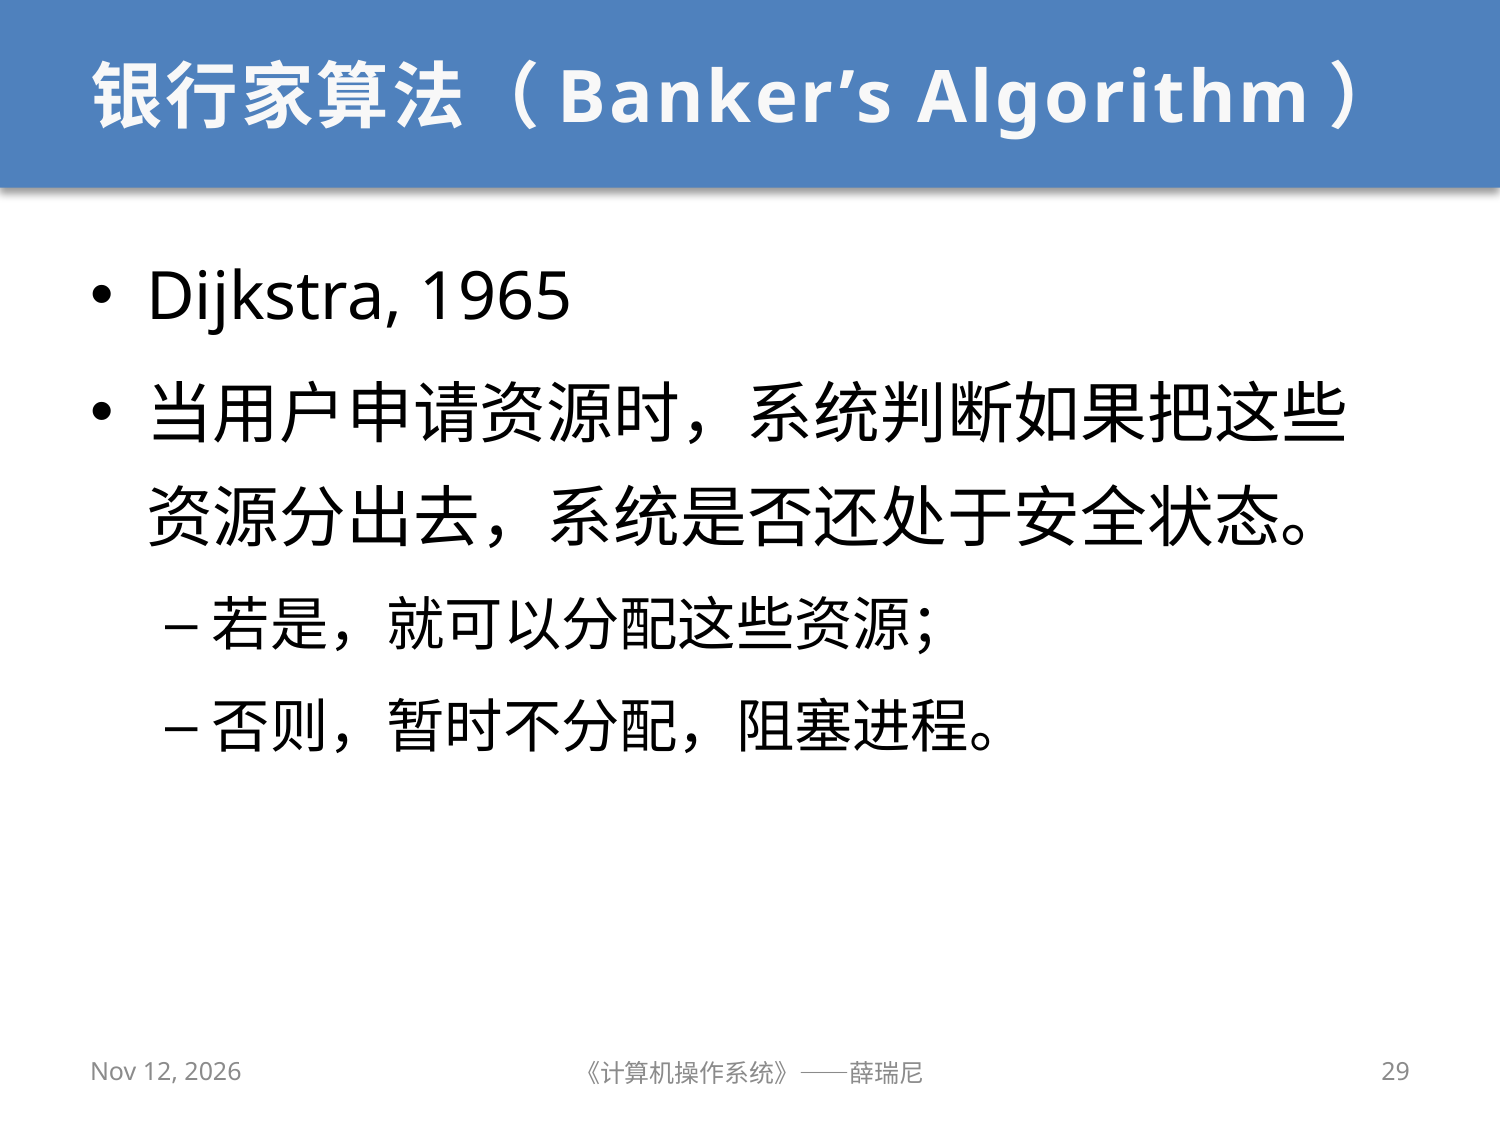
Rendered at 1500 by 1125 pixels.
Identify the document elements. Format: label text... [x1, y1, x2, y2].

footer 《计算机操作系统》——薛瑞尼 [512, 1042, 988, 1103]
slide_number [75, 1042, 425, 1103]
slide_number 29 [1074, 1042, 1425, 1103]
list Dijkstra, 1965 当用户申请资源时，系统判断如果把这些资源分出去，系统是否还处于安全状态。 若是，就可以分配这些资源； 否则，暂时不分配，阻塞进程。 [75, 221, 1425, 1021]
title 银行家算法（Banker’s Algorithm） [75, 0, 1425, 188]
